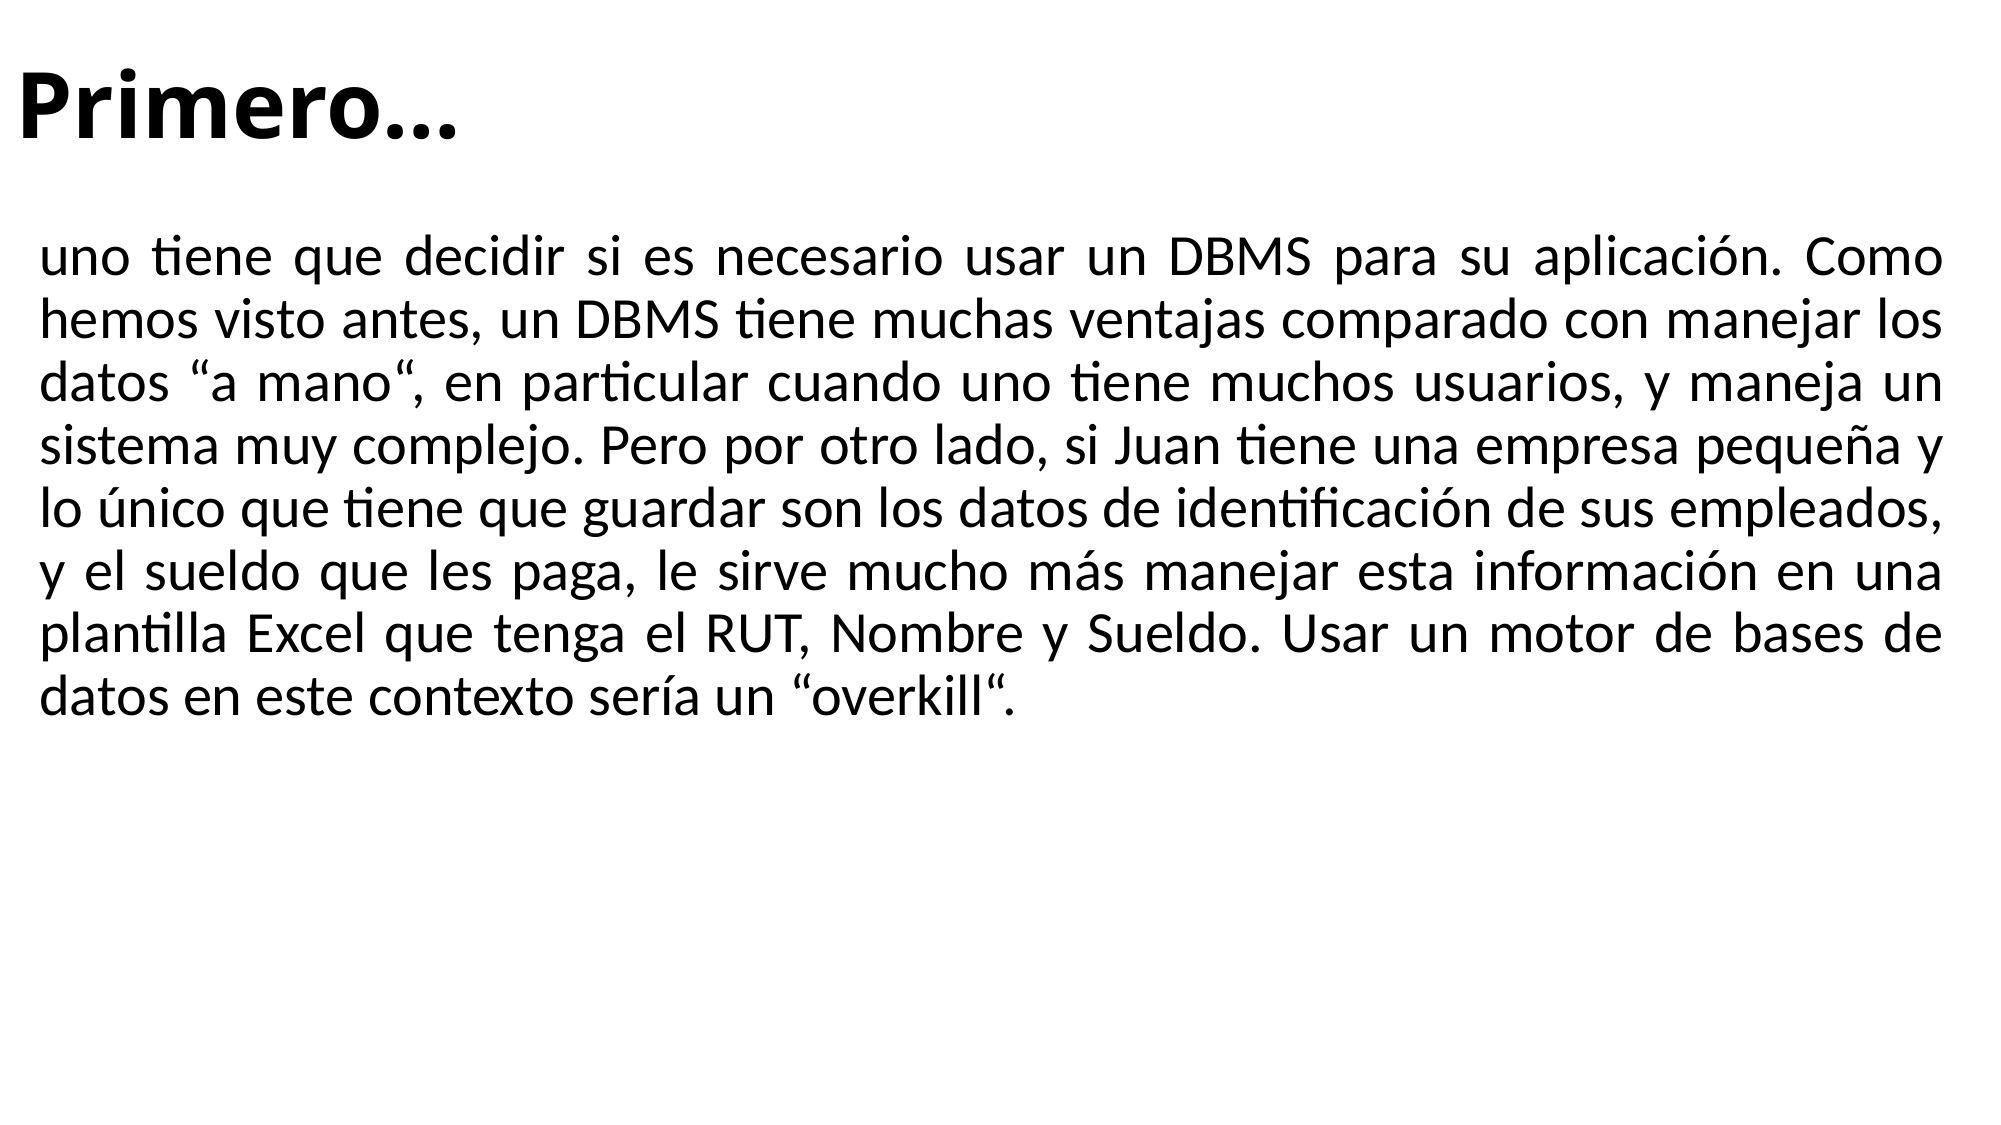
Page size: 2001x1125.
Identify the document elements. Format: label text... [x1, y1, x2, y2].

list uno tiene que decidir si es necesario usar un DBMS para su aplicación. Como hemos visto antes, un DBMS tiene muchas ventajas comparado con manejar los datos “a mano“, en particular cuando uno tiene muchos usuarios, y maneja un sistema muy complejo. Pero por otro lado, si Juan tiene una empresa pequeña y lo único que tiene que guardar son los datos de identificación de sus empleados, y el sueldo que les paga, le sirve mucho más manejar esta información en una plantilla Excel que tenga el RUT, Nombre y Sueldo. Usar un motor de bases de datos en este contexto sería un “overkill“. [24, 217, 1961, 1086]
title Primero… [0, 0, 1725, 218]
